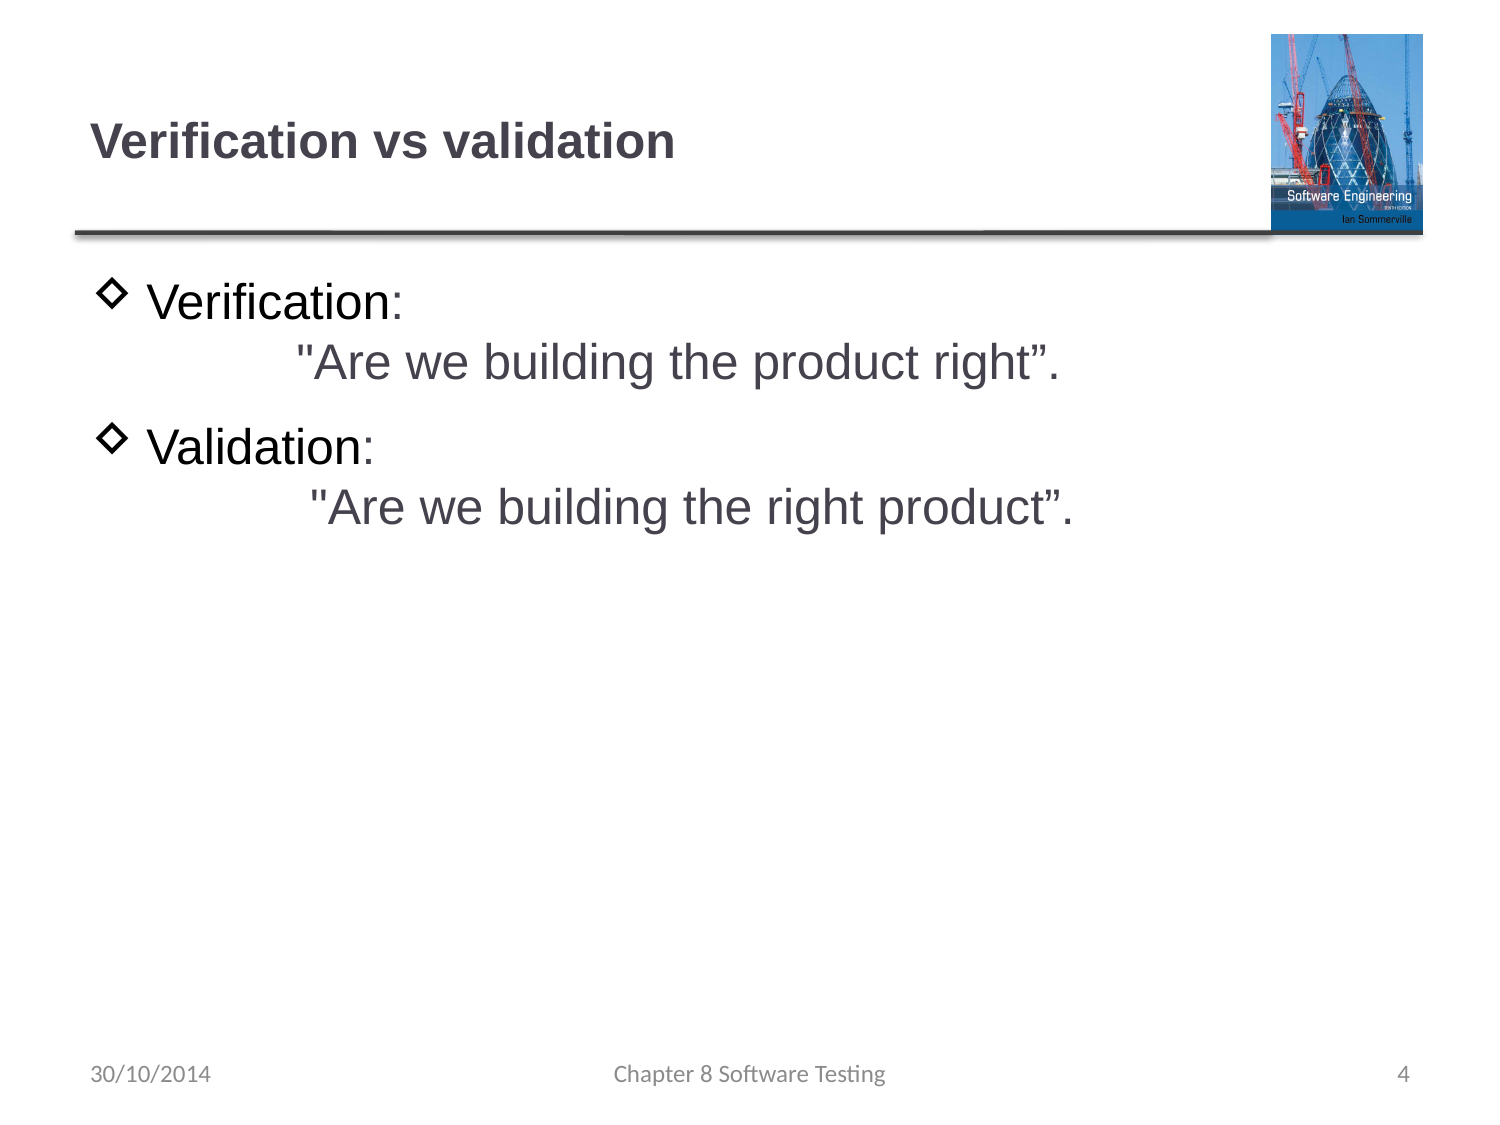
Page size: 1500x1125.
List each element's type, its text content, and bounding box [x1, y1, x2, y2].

footer Chapter 8 Software Testing [512, 1042, 988, 1103]
title Verification vs validation [74, 44, 1272, 233]
picture [1271, 34, 1423, 230]
list Verification: "Are we building the product right”. Validation: "Are we building the right product”. [75, 262, 1425, 1005]
slide_number 4 [1074, 1042, 1425, 1103]
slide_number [75, 1042, 425, 1103]
